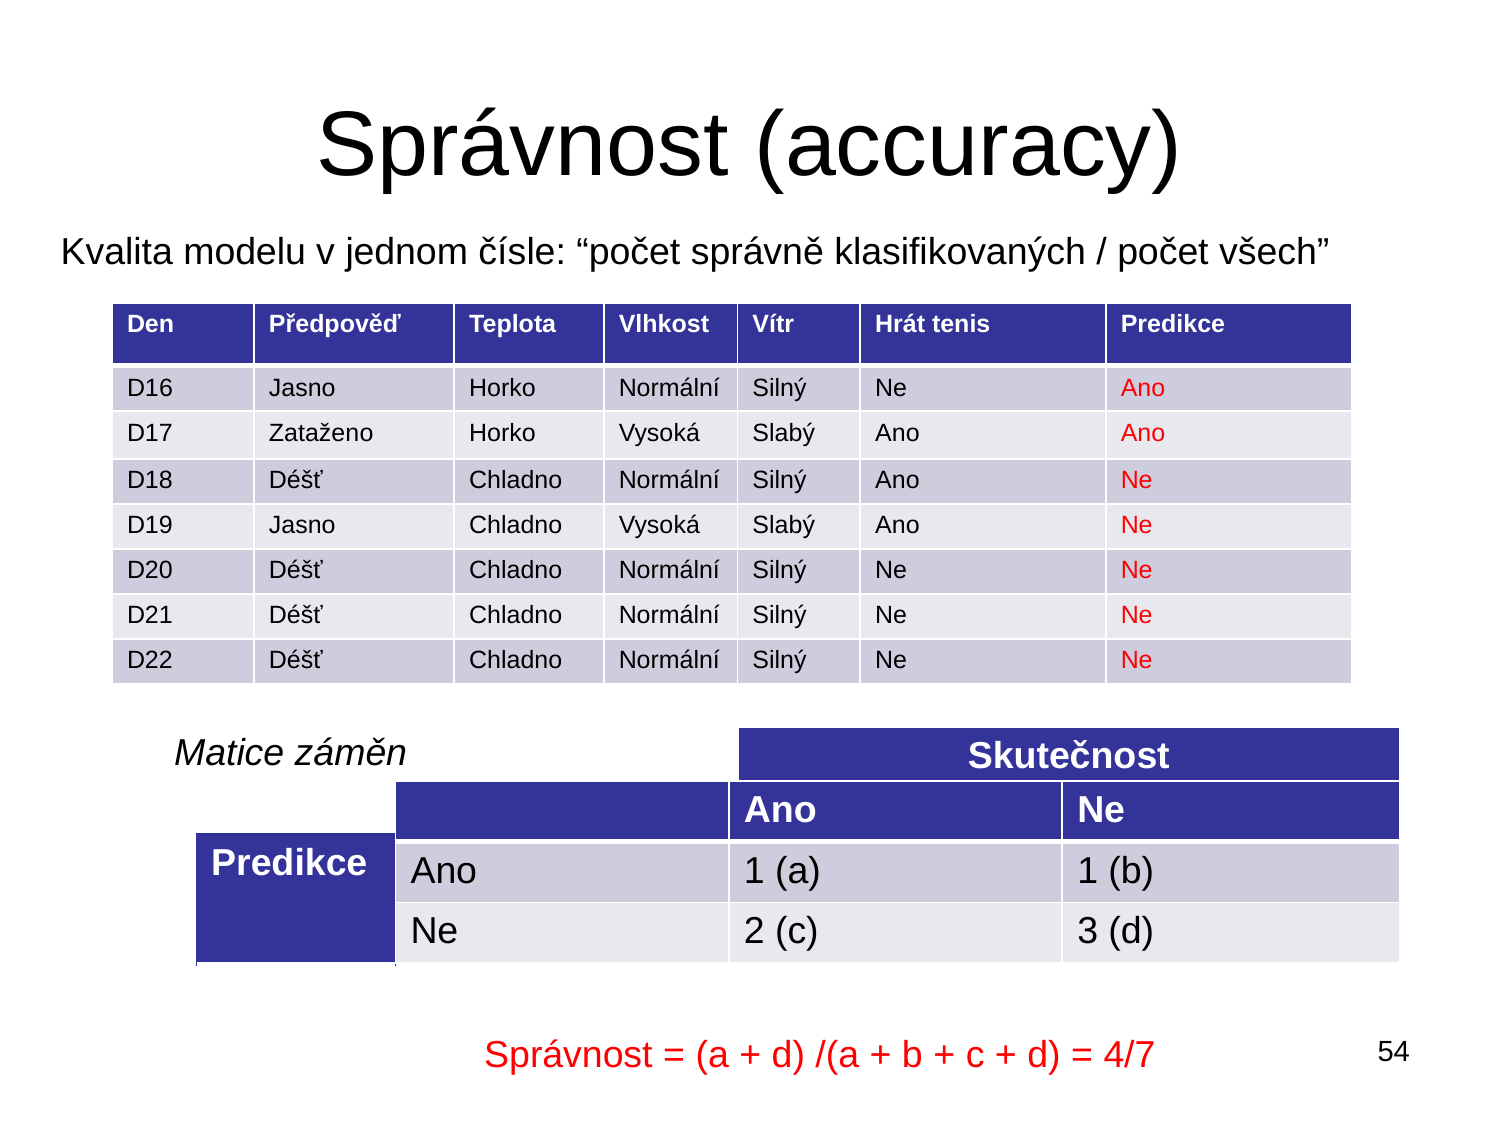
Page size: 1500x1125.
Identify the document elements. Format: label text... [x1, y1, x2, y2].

table_cell D16 [113, 368, 253, 410]
table_cell Ne [1107, 505, 1351, 548]
table_cell Jasno [255, 505, 453, 548]
table_cell Chladno [455, 460, 603, 503]
table_header Ano [730, 782, 1061, 839]
text_box Správnost = (a + d) /(a + b + c + d) = 4/7 [469, 1023, 1172, 1083]
table_cell Ne [1107, 640, 1351, 683]
table_cell 1 (a) [730, 844, 1061, 902]
table_cell Horko [455, 412, 603, 458]
table_cell Ne [1107, 460, 1351, 503]
table_header [396, 782, 728, 839]
table_cell Ano [396, 844, 728, 902]
table_cell Ne [861, 550, 1105, 593]
table_cell Normální [605, 368, 737, 410]
table_header Předpověď [255, 304, 453, 363]
table_cell Chladno [455, 550, 603, 593]
table_cell Ne [861, 640, 1105, 683]
table_cell Déšť [255, 595, 453, 638]
table_cell Vysoká [605, 505, 737, 548]
table_header Ne [1063, 782, 1399, 839]
table_cell Ne [1107, 595, 1351, 638]
table_cell D22 [113, 640, 253, 683]
table_cell Ne [861, 595, 1105, 638]
table_cell Déšť [255, 550, 453, 593]
table_cell Ne [396, 903, 728, 962]
table_header Predikce [1107, 304, 1351, 363]
table_cell Horko [455, 368, 603, 410]
table_cell Normální [605, 460, 737, 503]
table_cell Déšť [255, 460, 453, 503]
table_header Skutečnost [739, 728, 1399, 780]
table_cell Normální [605, 595, 737, 638]
table_cell Silný [738, 460, 859, 503]
table_cell Slabý [738, 412, 859, 458]
table_cell Ano [861, 460, 1105, 503]
list Kvalita modelu v jednom čísle: “počet správně klasifikovaných / počet všech” [45, 219, 1471, 963]
table_header Vítr [738, 304, 859, 363]
table_cell 1 (b) [1063, 844, 1399, 902]
table_cell Ano [1107, 412, 1351, 458]
table_cell Déšť [255, 640, 453, 683]
table_cell Normální [605, 550, 737, 593]
table_cell Ano [1107, 368, 1351, 410]
table_cell Zataženo [255, 412, 453, 458]
table_header Hrát tenis [861, 304, 1105, 363]
table_cell D21 [113, 595, 253, 638]
table_cell Ano [861, 412, 1105, 458]
table_cell Ano [861, 505, 1105, 548]
table_header Vlhkost [605, 304, 737, 363]
table_cell Normální [605, 640, 737, 683]
table_cell Slabý [738, 505, 859, 548]
table_cell D18 [113, 460, 253, 503]
title Správnost (accuracy) [74, 44, 1426, 219]
table_header Teplota [455, 304, 603, 363]
table_cell Chladno [455, 595, 603, 638]
table_cell Jasno [255, 368, 453, 410]
slide_number 54 [1074, 1024, 1426, 1103]
table_cell Silný [738, 595, 859, 638]
table_cell Chladno [455, 505, 603, 548]
table_header Predikce [197, 835, 395, 962]
table_cell D17 [113, 412, 253, 458]
table_cell Silný [738, 640, 859, 683]
table_cell Ne [1107, 550, 1351, 593]
table_header Den [113, 304, 253, 363]
table_cell D20 [113, 550, 253, 593]
table_cell Ne [861, 368, 1105, 410]
table_cell 3 (d) [1063, 903, 1399, 962]
table_cell Silný [738, 368, 859, 410]
table_cell Chladno [455, 640, 603, 683]
table_cell 2 (c) [730, 903, 1061, 962]
table_cell Silný [738, 550, 859, 593]
table_cell D19 [113, 505, 253, 548]
table_cell Vysoká [605, 412, 737, 458]
text_box Matice záměn [159, 720, 916, 781]
